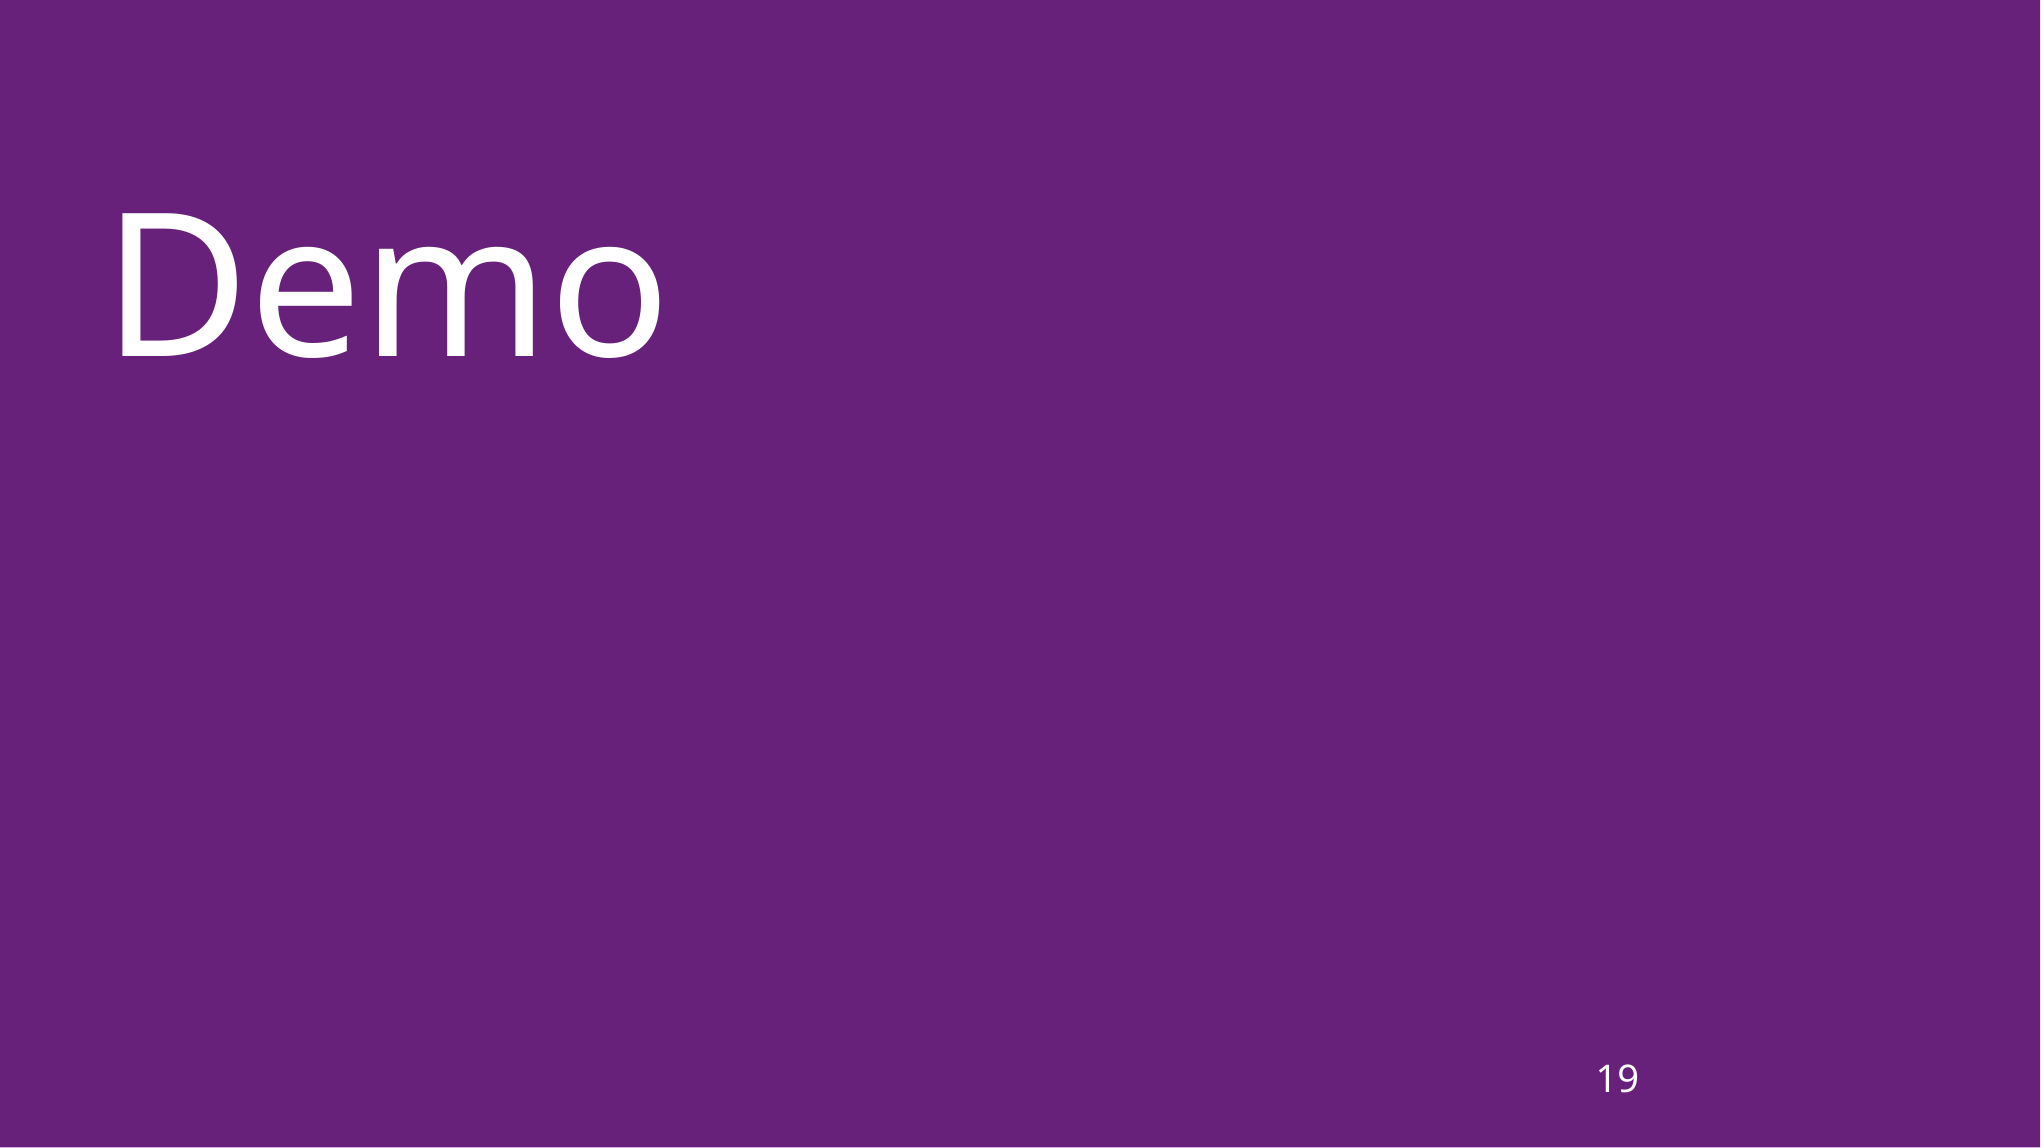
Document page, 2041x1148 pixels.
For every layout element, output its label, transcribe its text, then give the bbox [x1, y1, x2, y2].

slide_number 19 [1580, 1046, 2041, 1108]
text_box Demo [73, 159, 929, 424]
